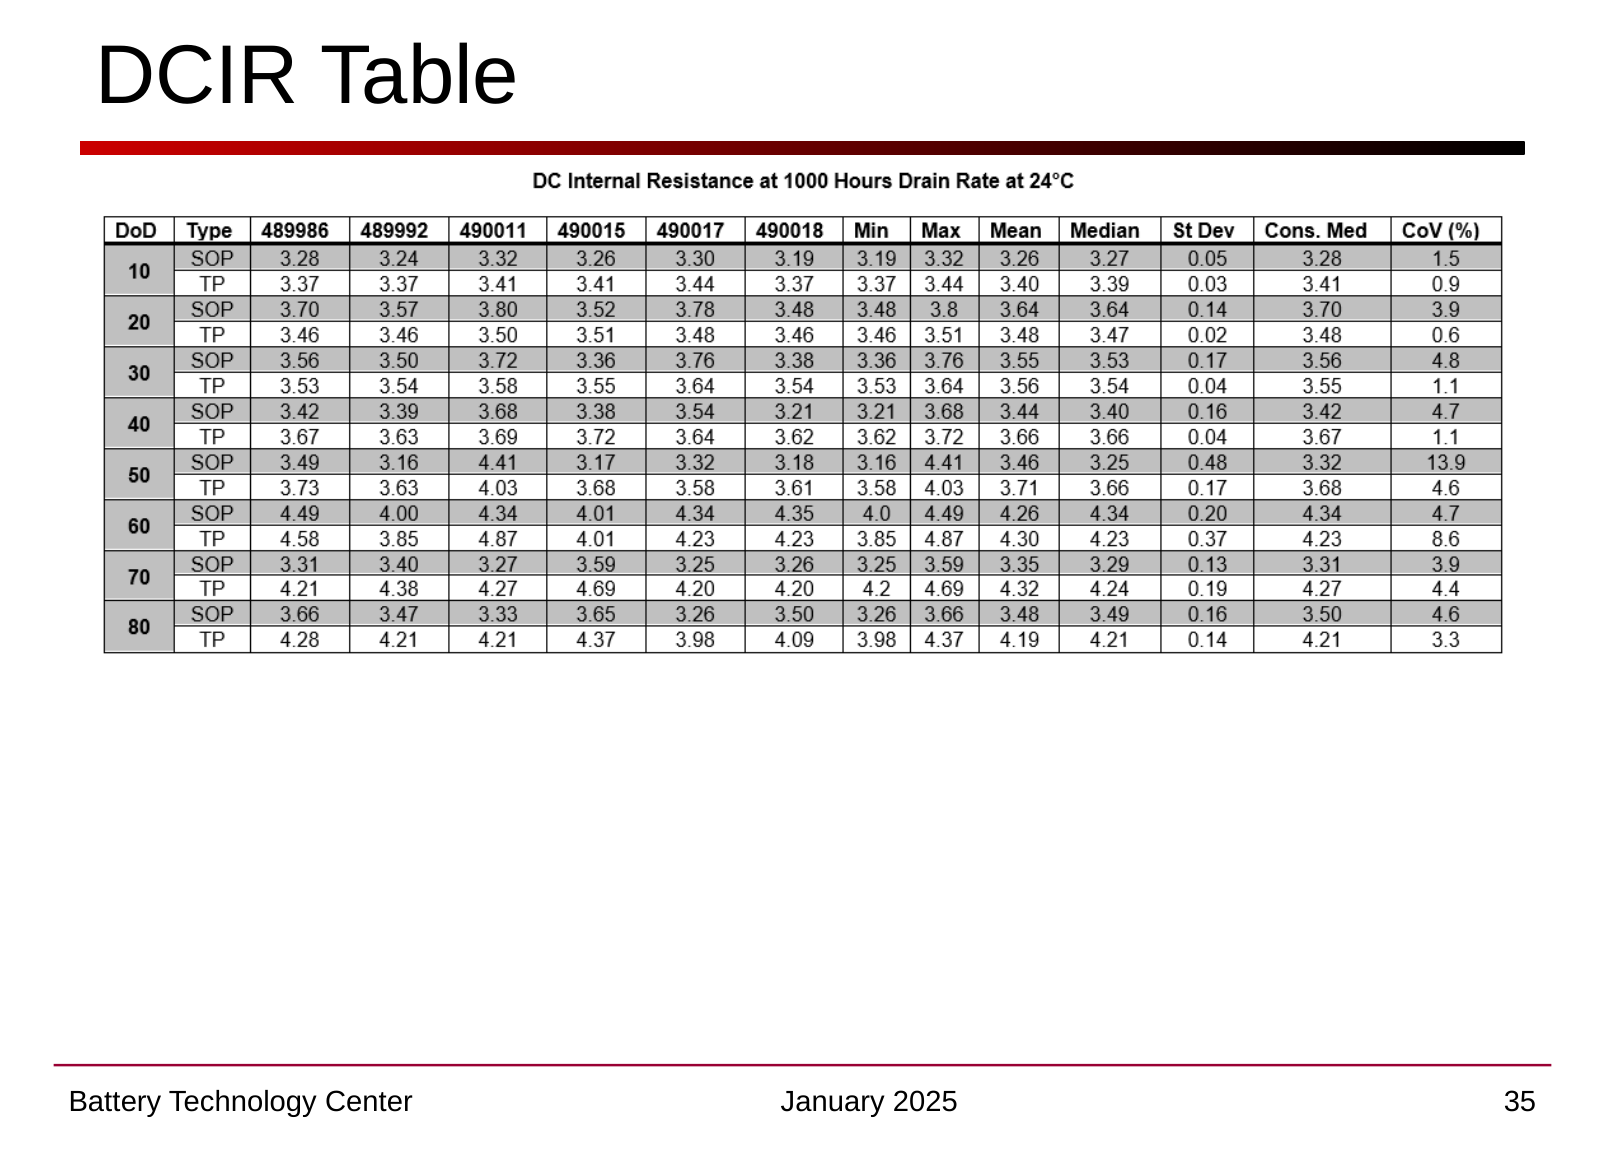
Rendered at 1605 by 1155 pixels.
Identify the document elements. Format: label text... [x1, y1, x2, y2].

footer Battery Technology Center [53, 1074, 589, 1155]
picture [100, 164, 1505, 656]
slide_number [681, 1074, 1057, 1155]
slide_number 35 [1163, 1074, 1552, 1155]
title DCIR Table [80, 0, 1525, 142]
